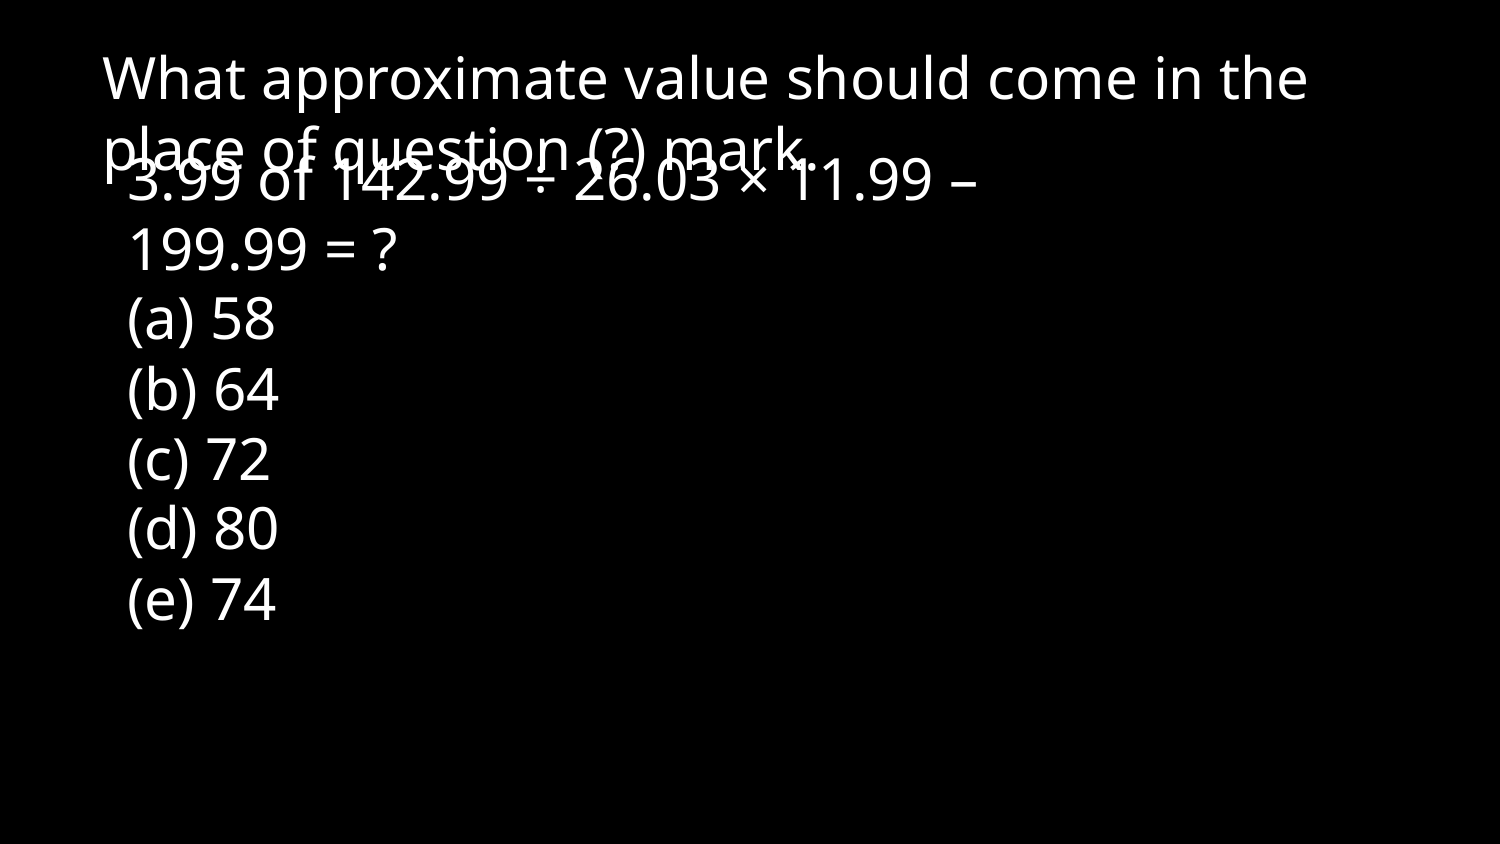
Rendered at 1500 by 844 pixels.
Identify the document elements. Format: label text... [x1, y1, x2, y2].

text_box What approximate value should come in the place of question (?) mark. [87, 34, 1425, 189]
text_box 3.99 of 142.99 ÷ 26.03 × 11.99 – 199.99 = ? (a) 58 (b) 64 (c) 72 (d) 80 (e) 74 [112, 134, 1088, 639]
